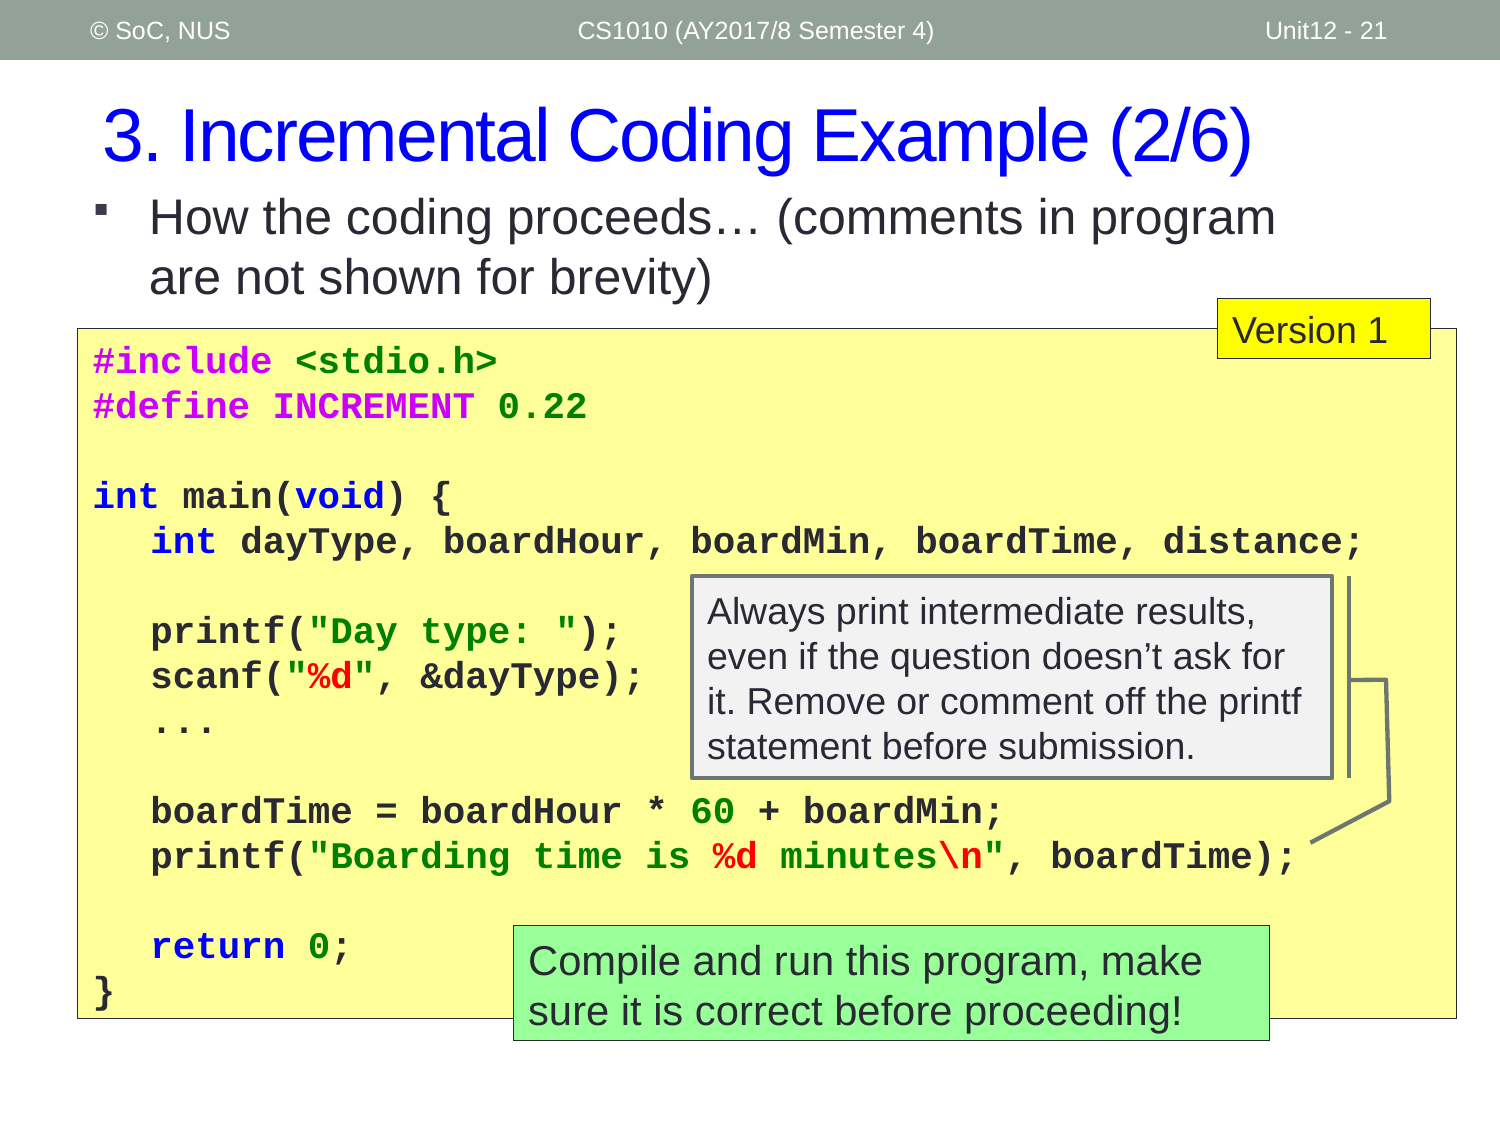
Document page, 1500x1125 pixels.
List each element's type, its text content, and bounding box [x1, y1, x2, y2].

slide_number © SoC, NUS [75, 3, 550, 57]
title 3. Incremental Coding Example (2/6) [87, 62, 1463, 200]
slide_number Unit12 - 21 [1250, 3, 1425, 57]
footer CS1010 (AY2017/8 Semester 4) [562, 3, 1238, 57]
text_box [77, 298, 1458, 1026]
text_box How the coding proceeds… (comments in program are not shown for brevity) [77, 177, 1376, 297]
text_box Compile and run this program, make sure it is correct before proceeding! [513, 1033, 1270, 1041]
